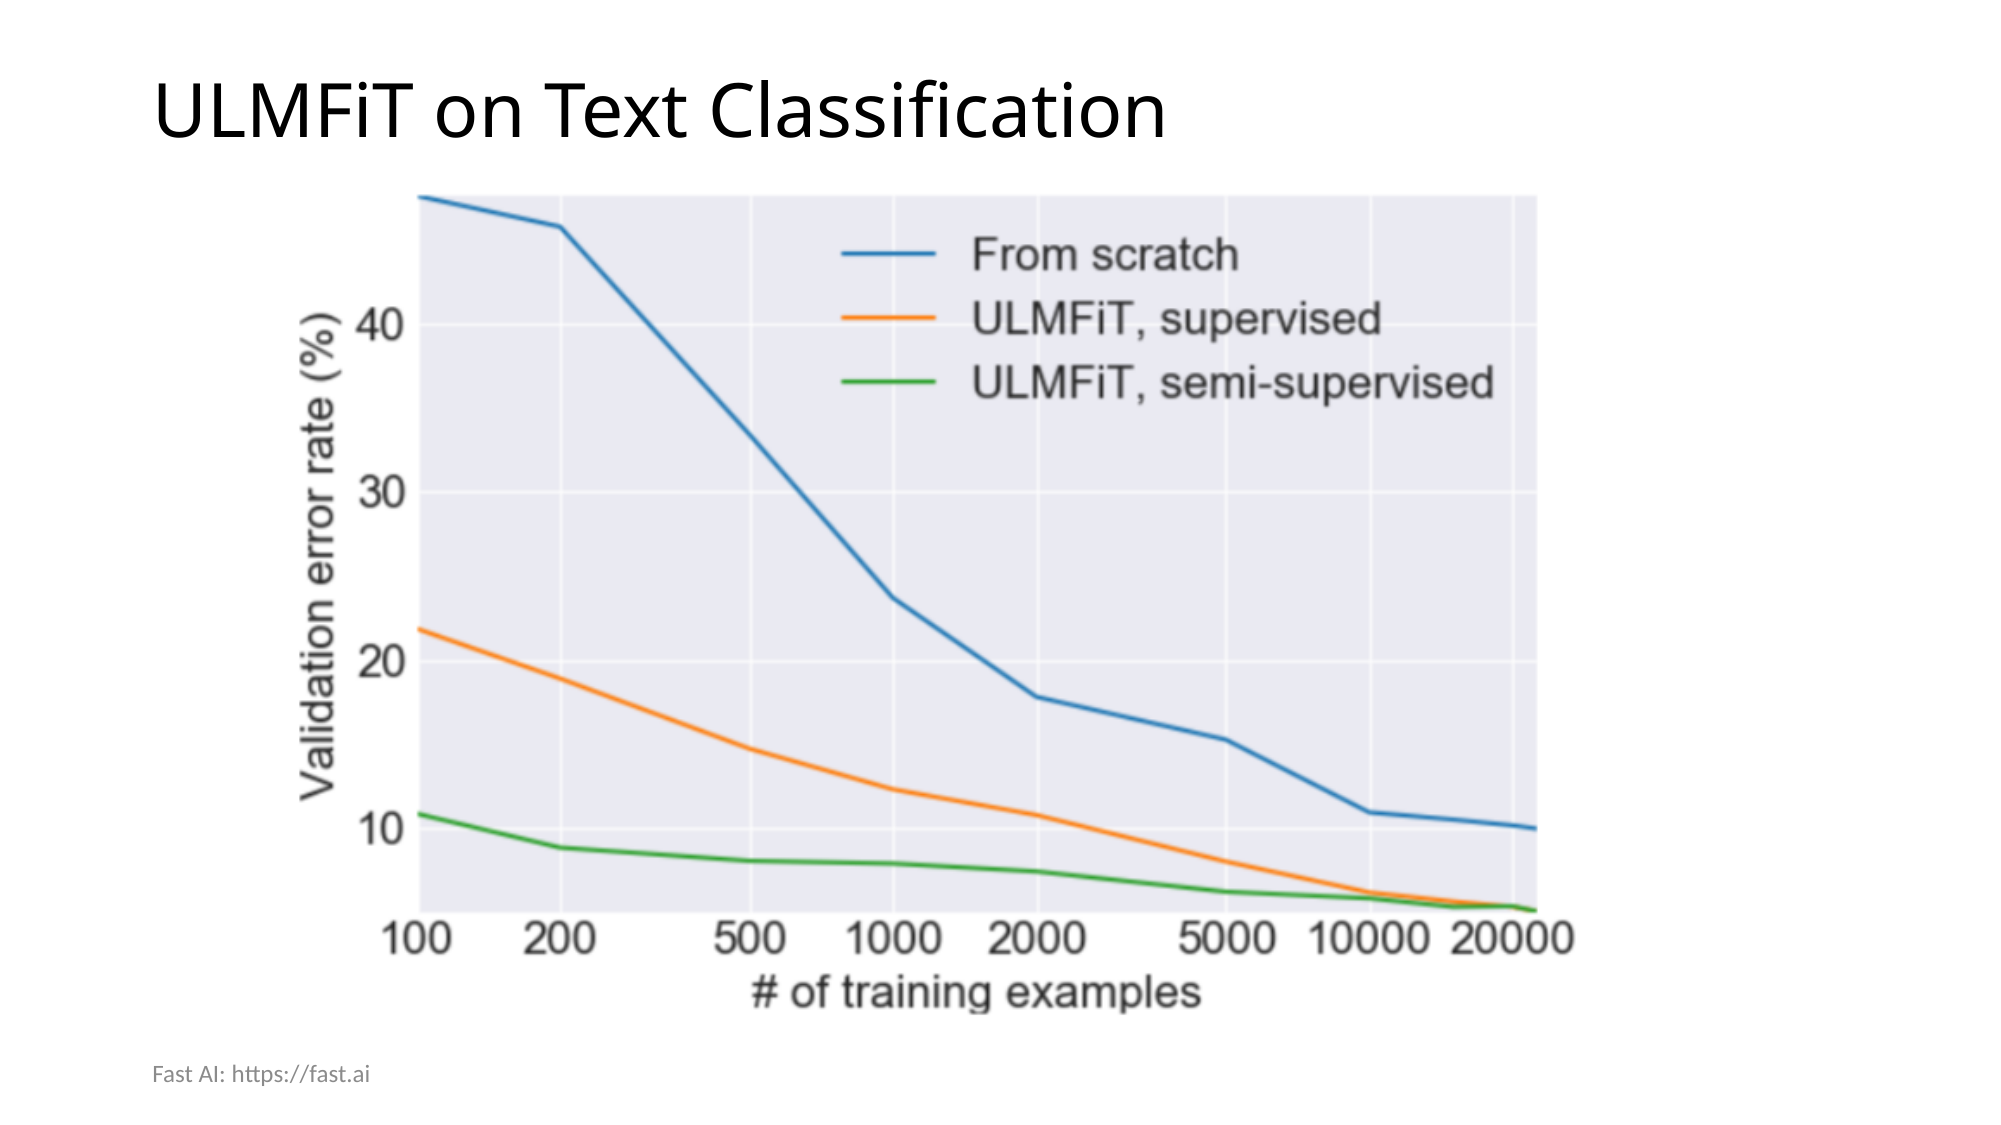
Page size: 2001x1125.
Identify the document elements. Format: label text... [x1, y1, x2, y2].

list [260, 155, 1588, 1041]
title ULMFiT on Text Classification [137, 59, 1863, 278]
footer Fast AI: https://fast.ai [137, 1042, 1863, 1103]
